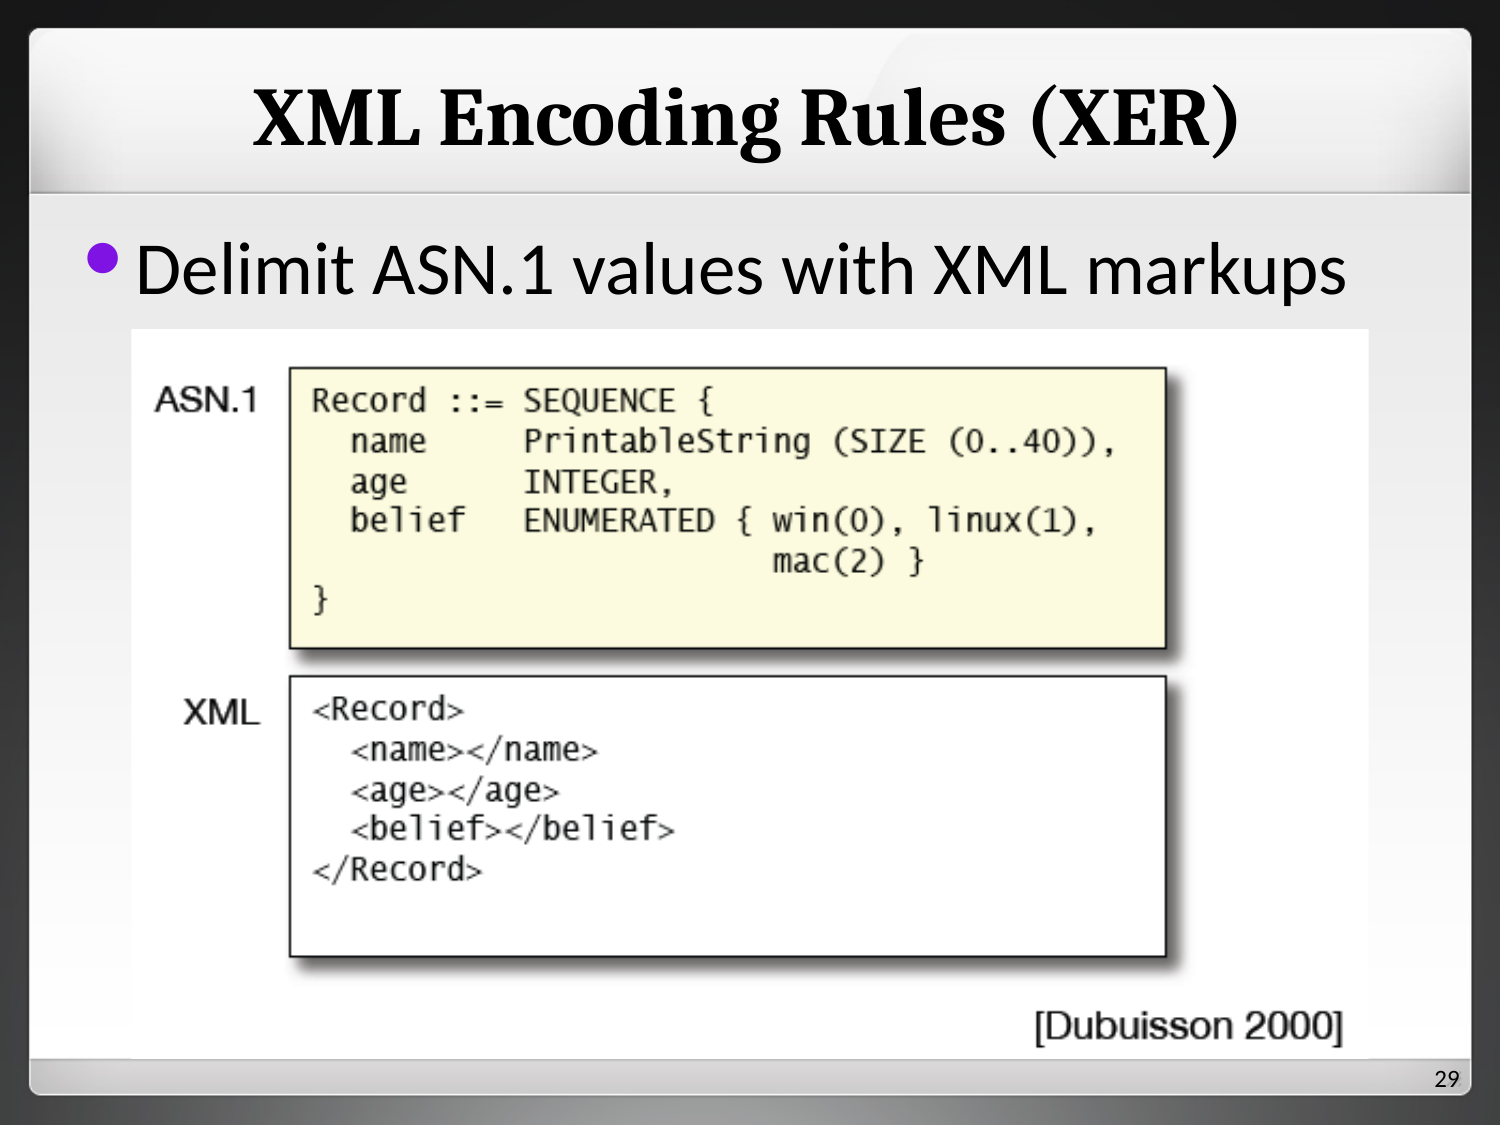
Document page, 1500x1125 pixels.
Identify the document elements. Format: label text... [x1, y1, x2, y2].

list Delimit ASN.1 values with XML markups [68, 212, 1432, 1025]
slide_number 28 [1437, 1058, 1475, 1097]
picture [0, 0, 1500, 1125]
title XML Encoding Rules (XER) [68, 31, 1432, 194]
